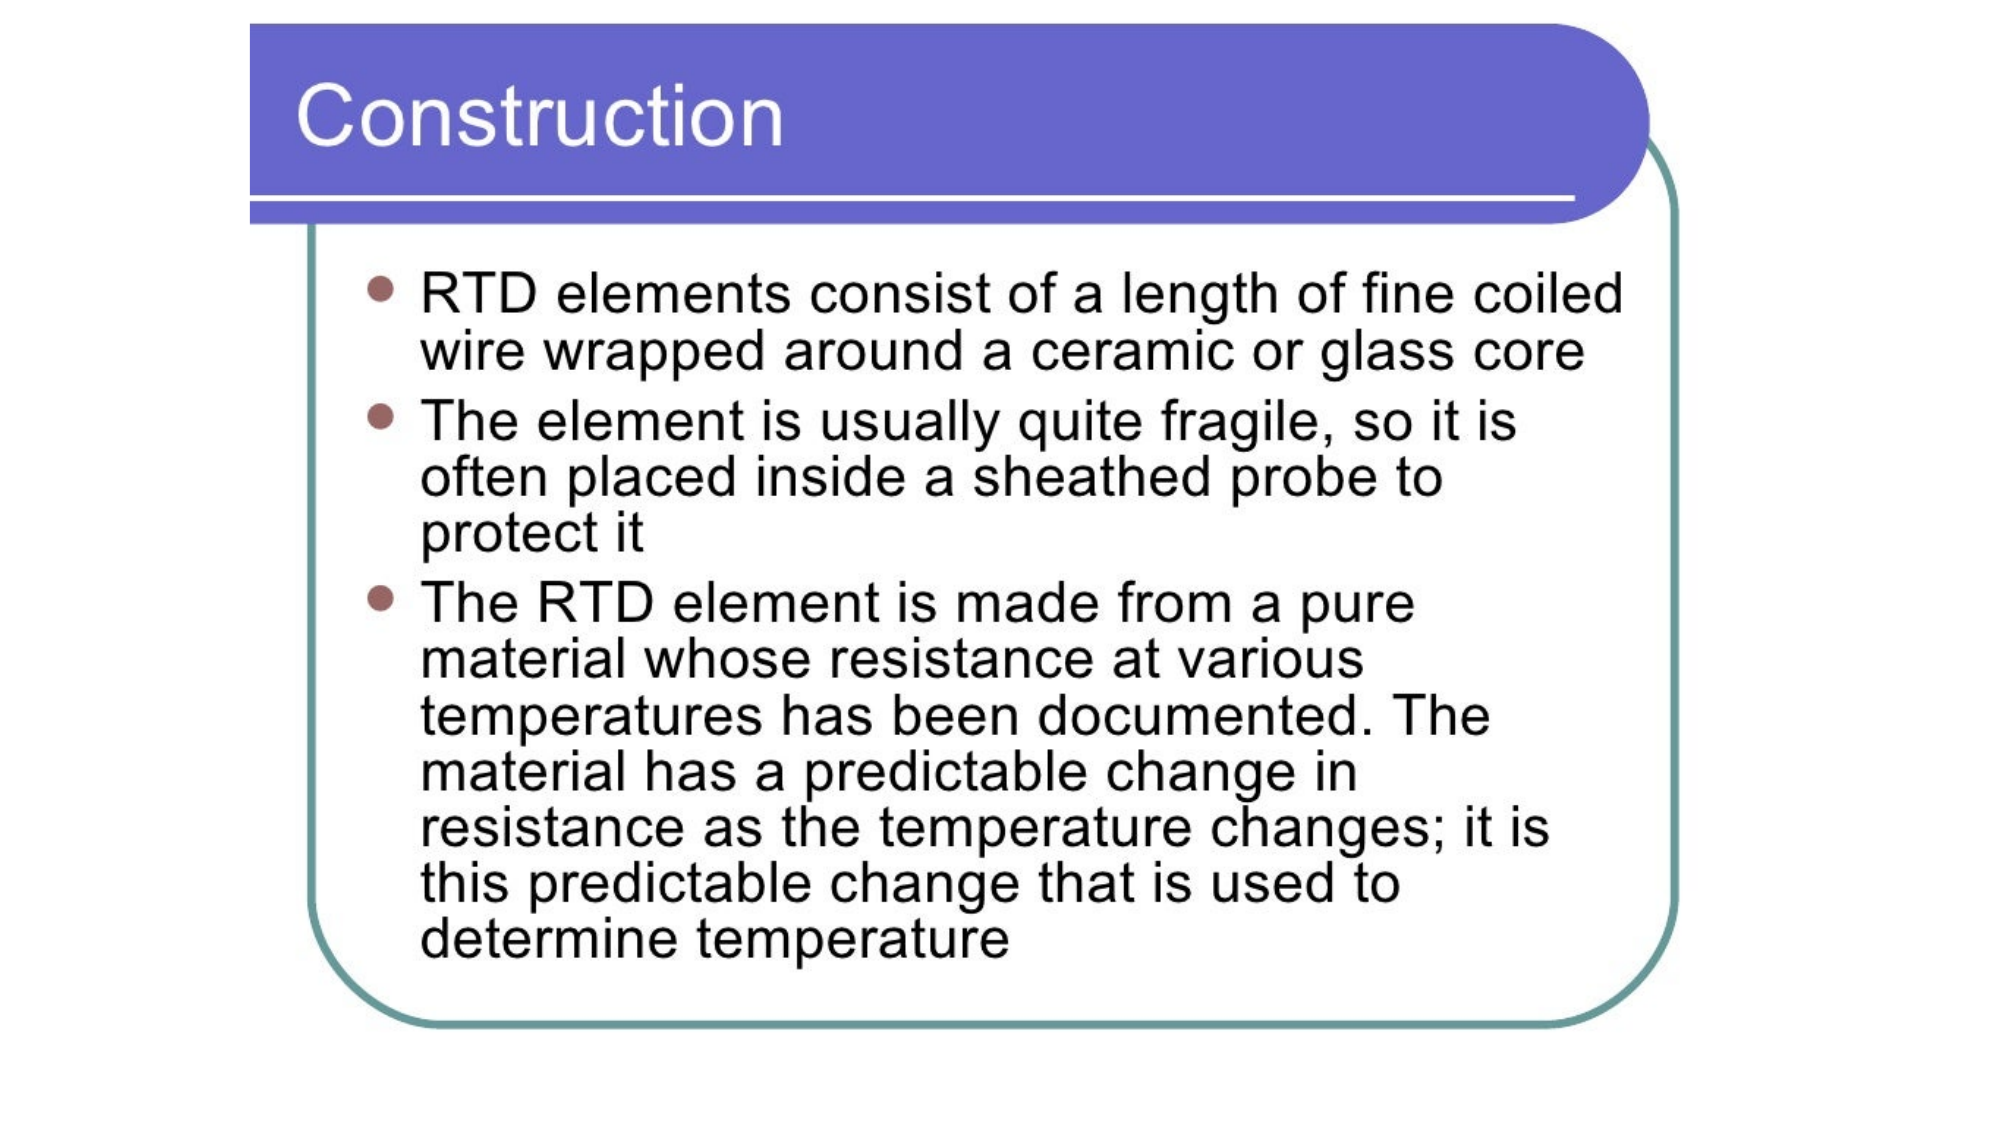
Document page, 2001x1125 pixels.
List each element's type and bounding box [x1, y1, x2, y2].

picture [249, 0, 1751, 1051]
